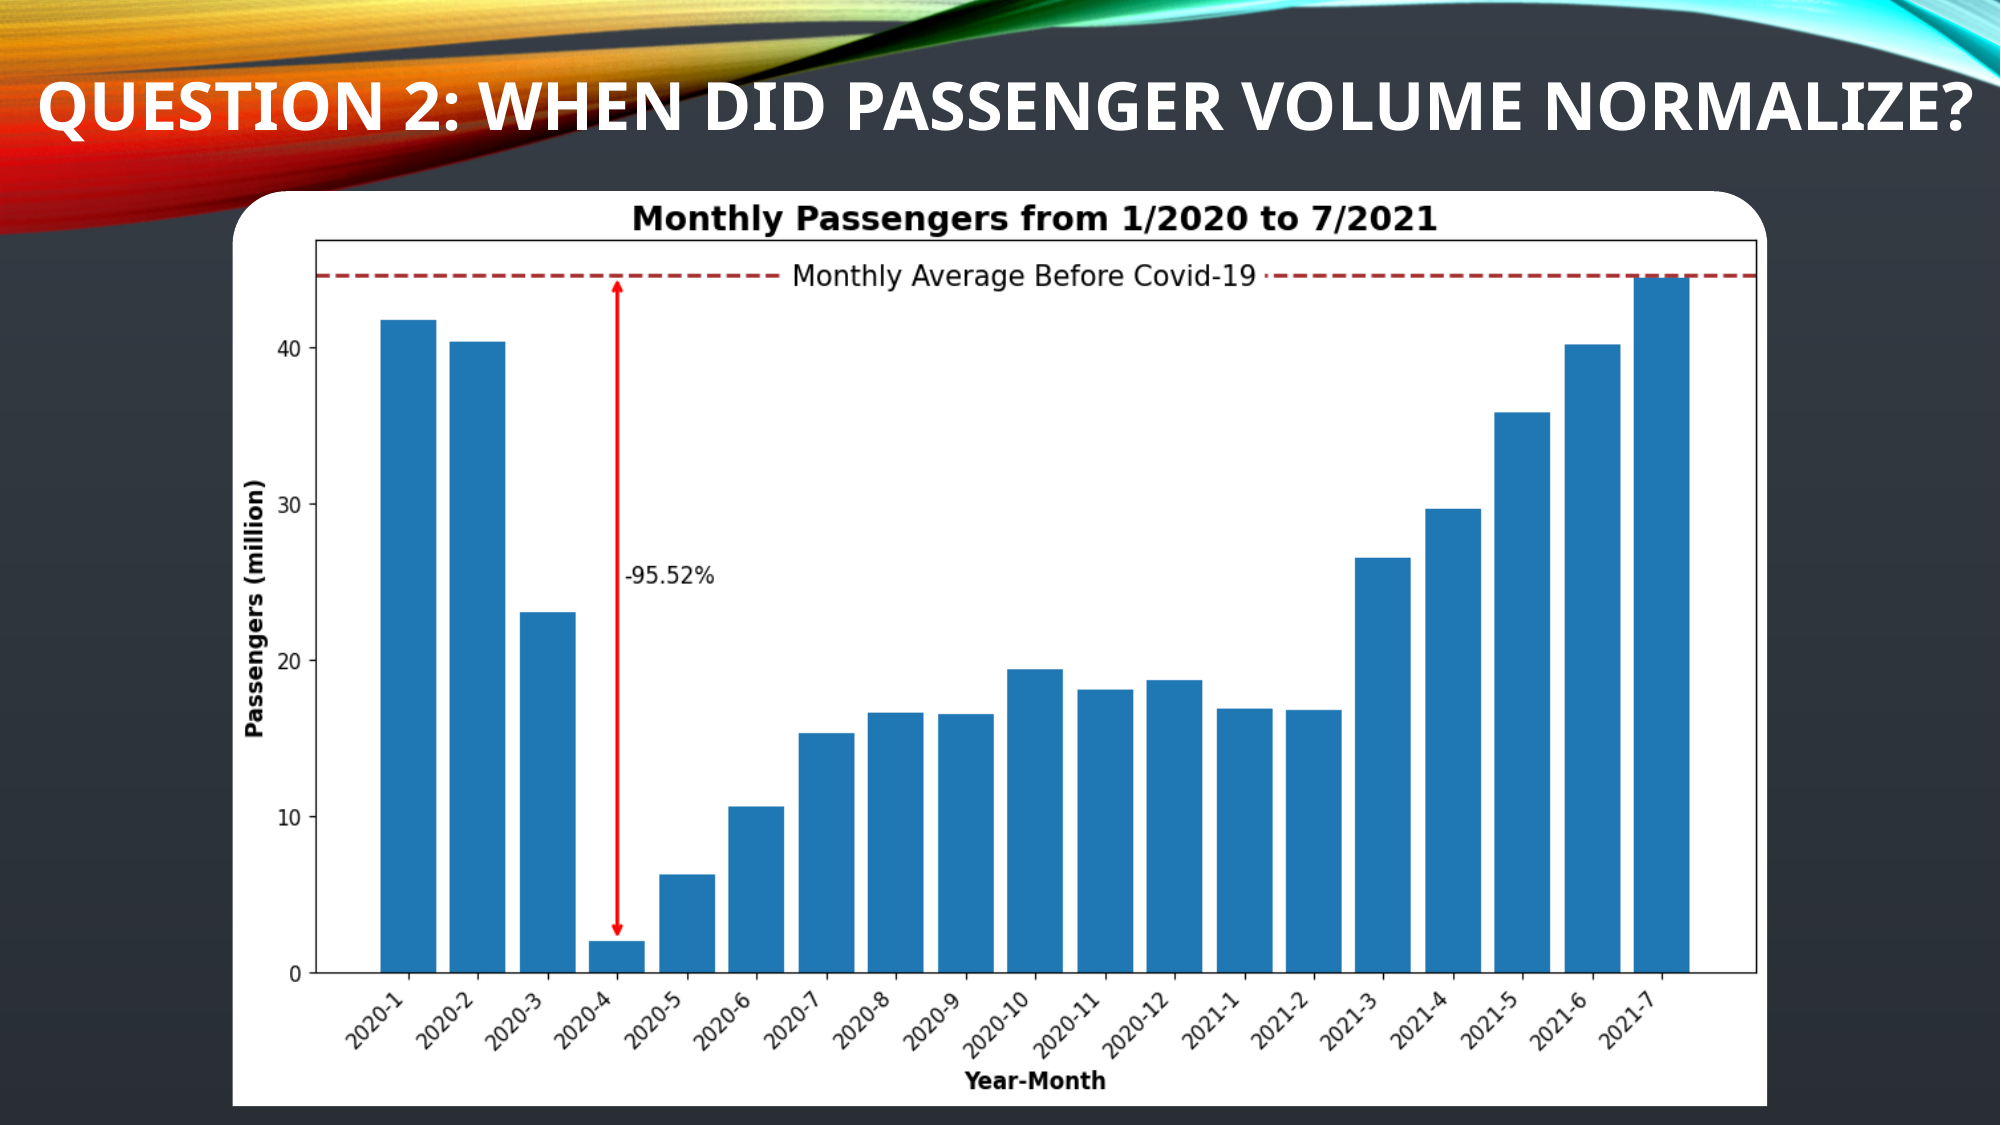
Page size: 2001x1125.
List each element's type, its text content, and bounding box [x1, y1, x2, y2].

title Question 2: when did passenger volume normalize? [12, 18, 2000, 280]
picture [0, 0, 2000, 237]
picture [232, 190, 1768, 1107]
